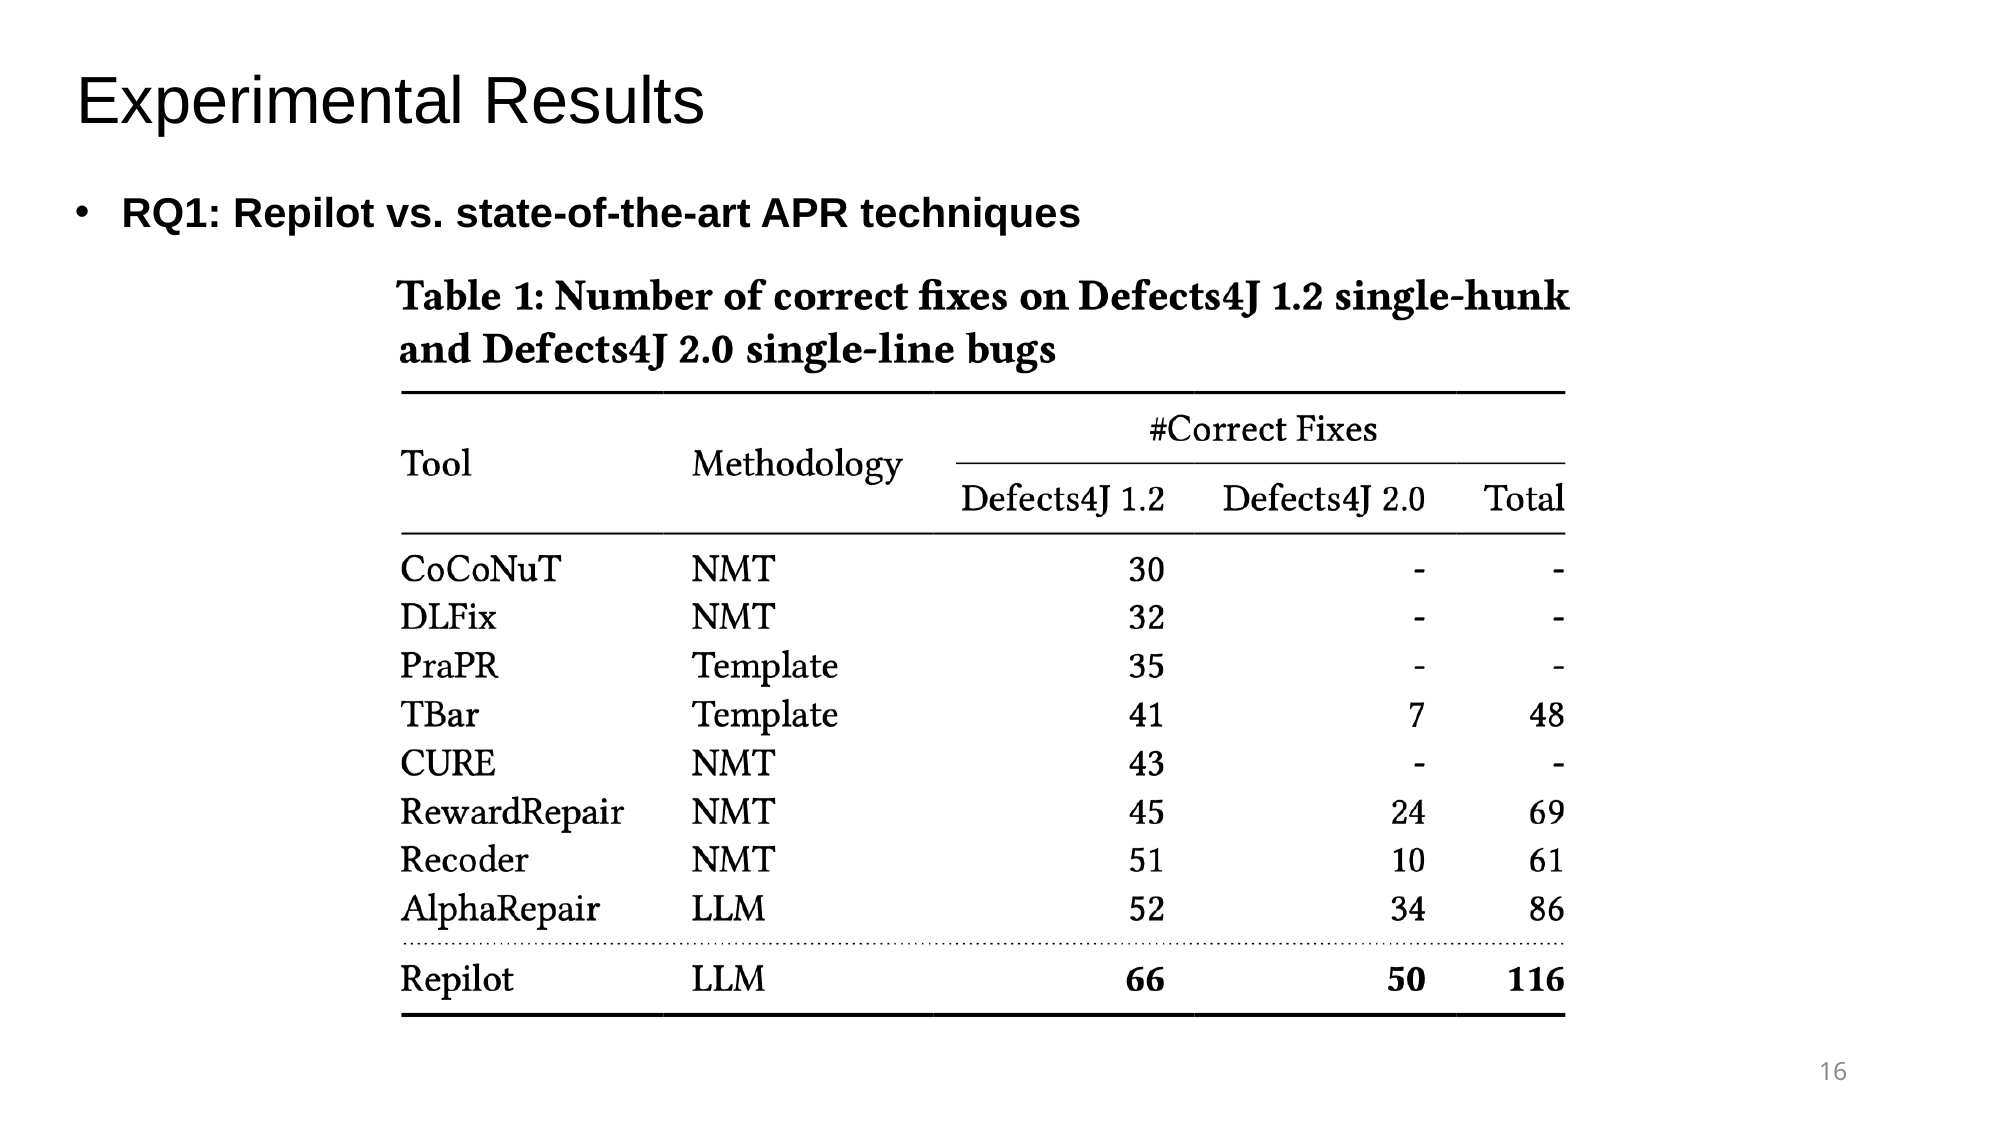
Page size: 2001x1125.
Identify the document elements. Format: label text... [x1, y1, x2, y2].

text_box RQ1: Repilot vs. state-of-the-art APR techniques [59, 153, 1859, 244]
picture [368, 253, 1584, 1031]
text_box Experimental Results [61, 49, 1068, 145]
slide_number 16 [1412, 1042, 1863, 1103]
